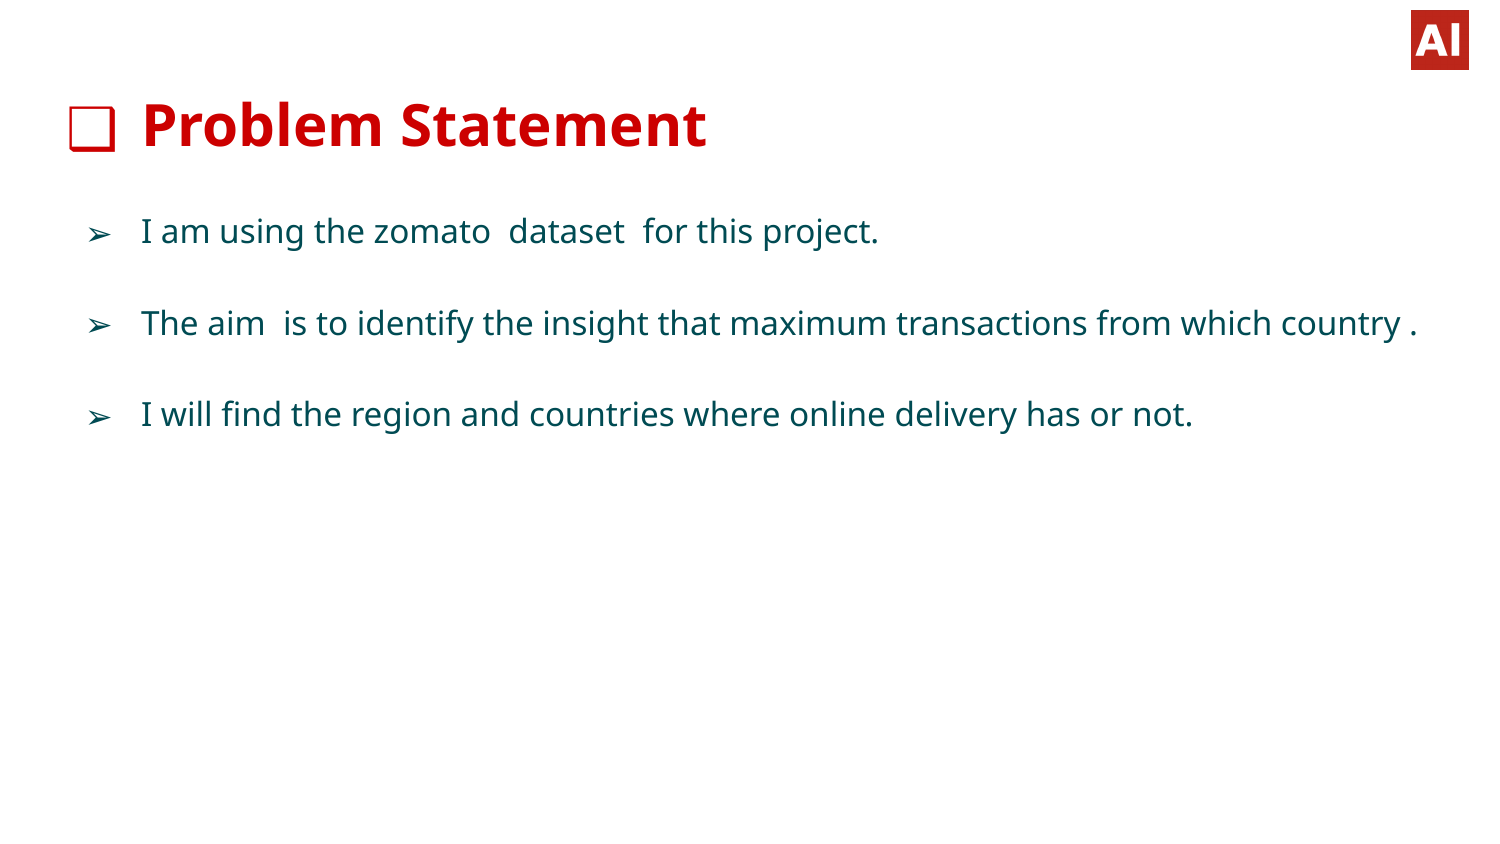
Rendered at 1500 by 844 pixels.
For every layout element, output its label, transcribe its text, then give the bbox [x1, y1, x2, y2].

title Problem Statement [51, 72, 1449, 167]
list I am using the zomato dataset for this project. The aim is to identify the insight that maximum transactions from which country . I will find the region and countries where online delivery has or not. [51, 189, 1449, 713]
picture [1411, 10, 1469, 70]
